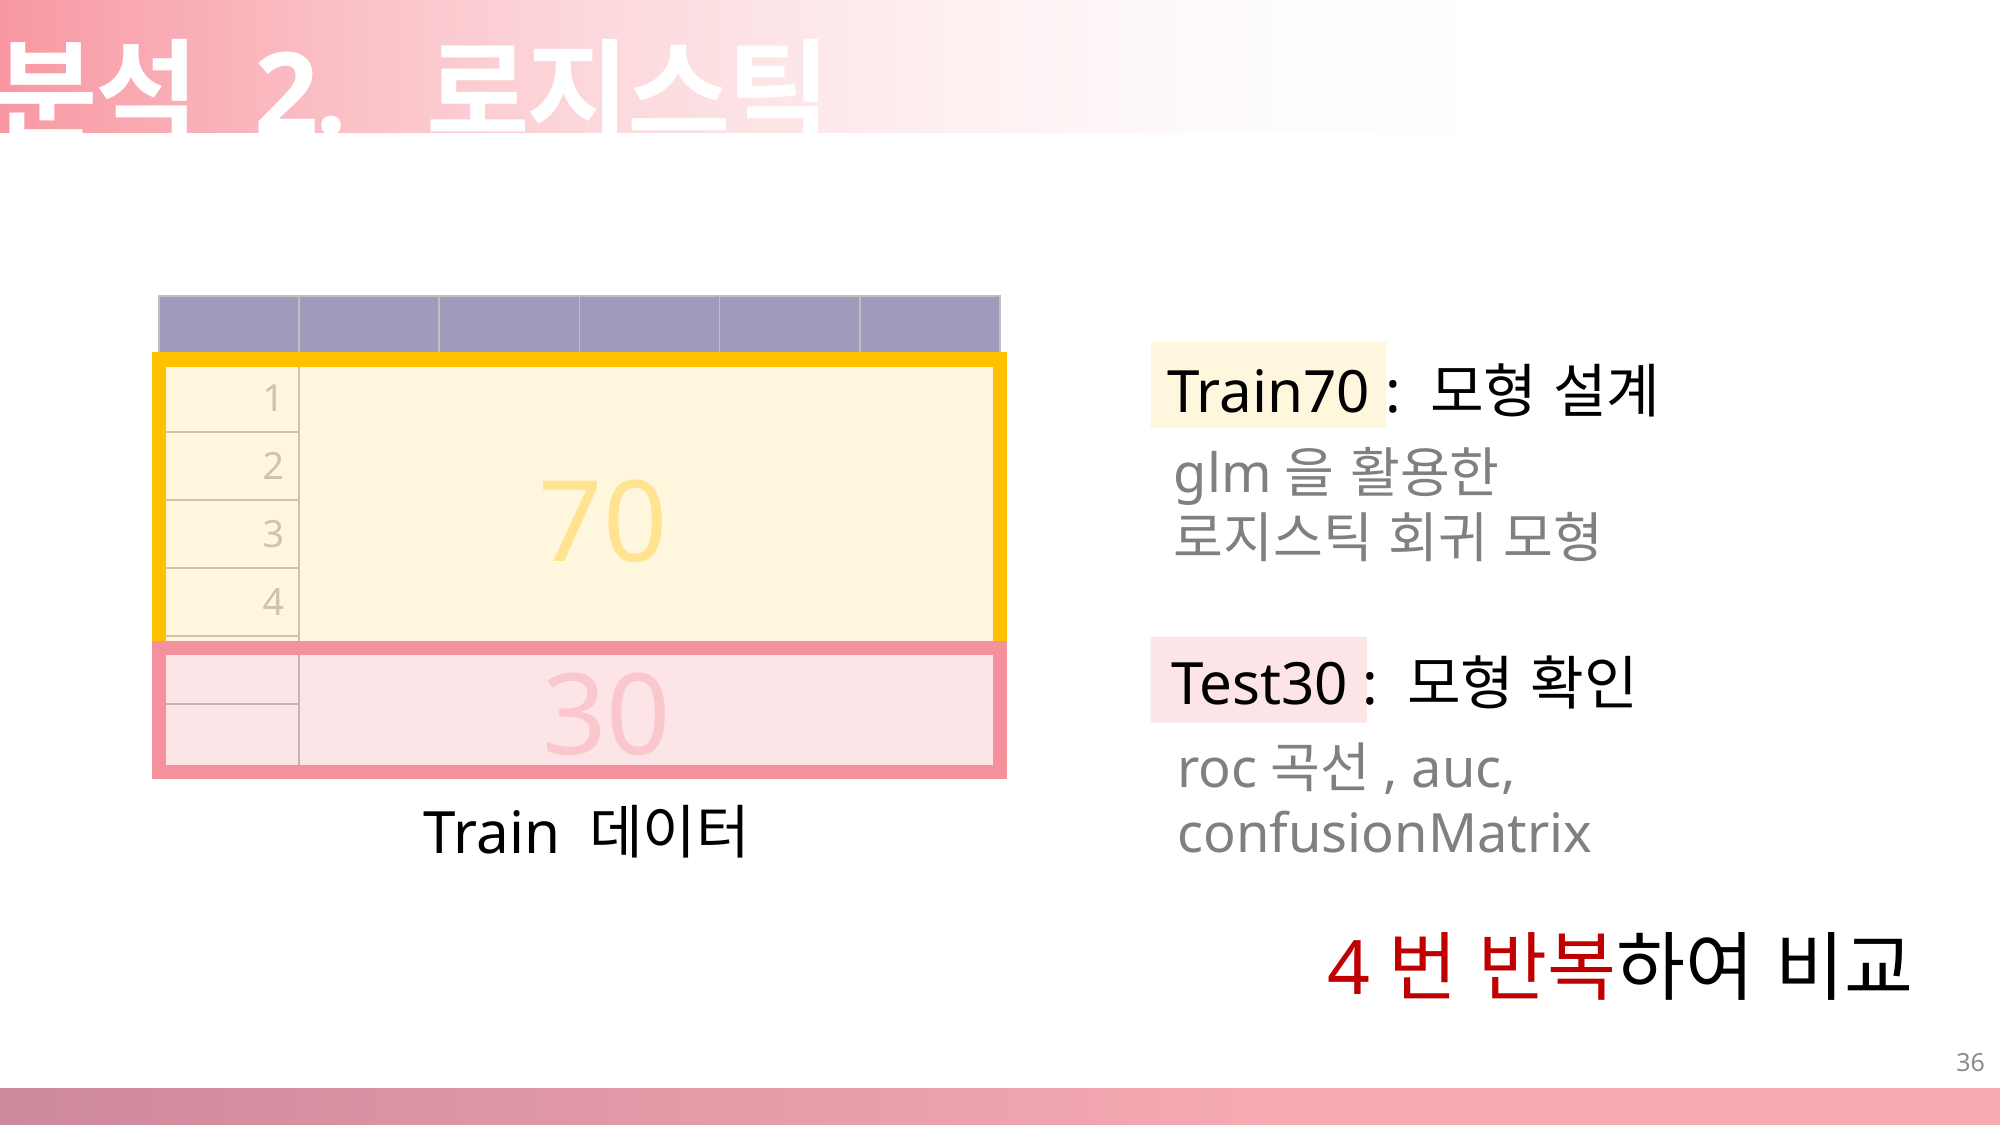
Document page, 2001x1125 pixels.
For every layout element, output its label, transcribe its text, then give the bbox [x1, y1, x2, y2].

table_header [580, 297, 719, 359]
text_box Test30 : 모형 확인 [1156, 638, 1669, 724]
text_box roc곡선, auc, confusionMatrix [1162, 726, 1608, 871]
text_box [0, 0, 1464, 134]
table_header [300, 297, 438, 359]
text_box [686, 647, 1001, 773]
text_box 70 [524, 441, 683, 592]
text_box Train70 : 모형 설계 [1152, 346, 1676, 432]
table_header [720, 297, 859, 359]
table_header [160, 297, 298, 359]
text_box Train 데이터 [409, 787, 765, 873]
text_box 분석 2. 로지스틱 [0, 13, 846, 164]
text_box [0, 1088, 2000, 1125]
text_box 30 [527, 634, 686, 785]
text_box glm을 활용한 로지스틱 회귀 모형 [1159, 431, 1620, 576]
text_box 36 [1549, 1033, 2000, 1094]
text_box [158, 647, 527, 773]
table_header [861, 297, 999, 359]
table_header [440, 297, 579, 359]
text_box [1149, 636, 1368, 724]
text_box [158, 359, 1001, 647]
text_box 4번 반복하여 비교 [1312, 912, 1929, 1017]
text_box [1149, 341, 1387, 429]
